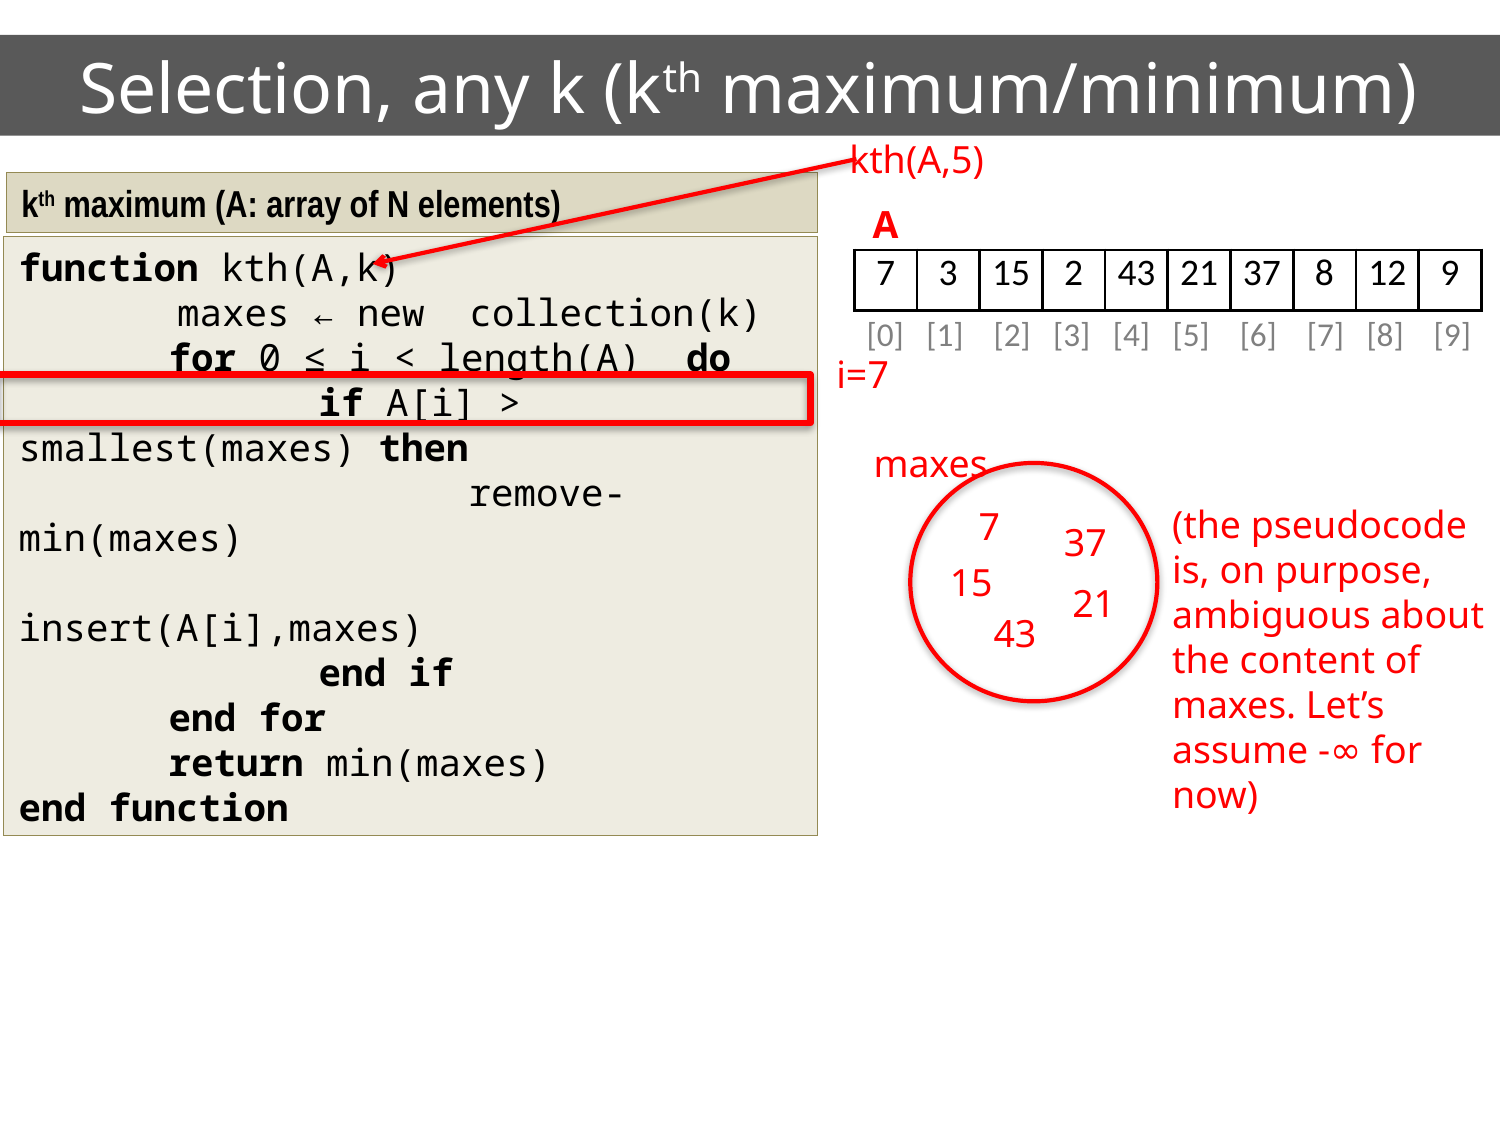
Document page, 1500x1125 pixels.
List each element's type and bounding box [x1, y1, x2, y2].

text_box [858, 432, 1500, 823]
table_header [1106, 251, 1166, 306]
table_header [1420, 251, 1480, 306]
table_header [1232, 251, 1292, 306]
table_header [1295, 251, 1355, 306]
table_header [981, 251, 1041, 306]
table_header [1044, 251, 1104, 306]
title [0, 34, 1500, 136]
table_header [918, 265, 978, 306]
table_header [1357, 251, 1417, 306]
text_box [821, 306, 1500, 403]
text_box [0, 128, 978, 836]
table_header [1169, 251, 1229, 306]
table_header [856, 265, 916, 306]
